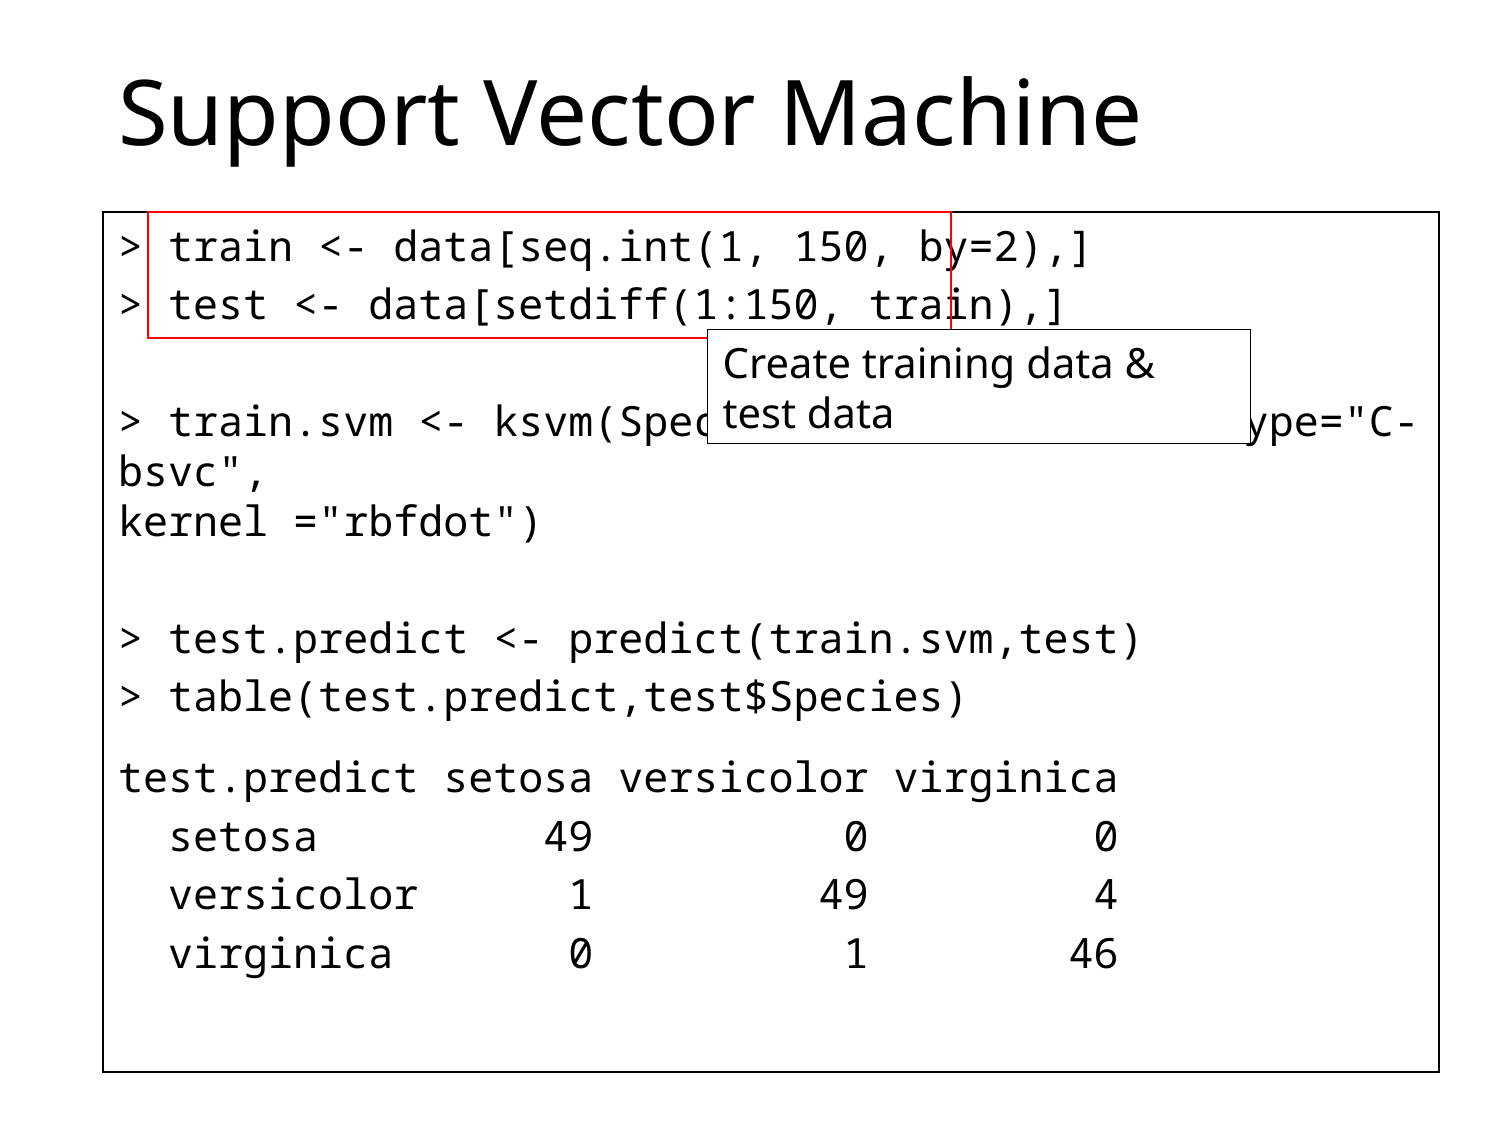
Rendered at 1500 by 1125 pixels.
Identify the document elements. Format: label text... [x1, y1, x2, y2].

text_box [147, 211, 952, 339]
text_box Create training data & test data [707, 329, 1251, 444]
title Support Vector Machine [103, 59, 1440, 173]
text_box > train <- data[seq.int(1, 150, by=2),] > test <- data[setdiff(1:150, train),] > train.svm <- ksvm(Species ~., data=train, type="C-bsvc", kernel ="rbfdot") > test.predict <- predict(train.svm,test) > table(test.predict,test$Species) test.predict setosa versicolor virginica setosa 49 0 0 versicolor 1 49 4 virginica 0 1 46 [103, 212, 1440, 1072]
